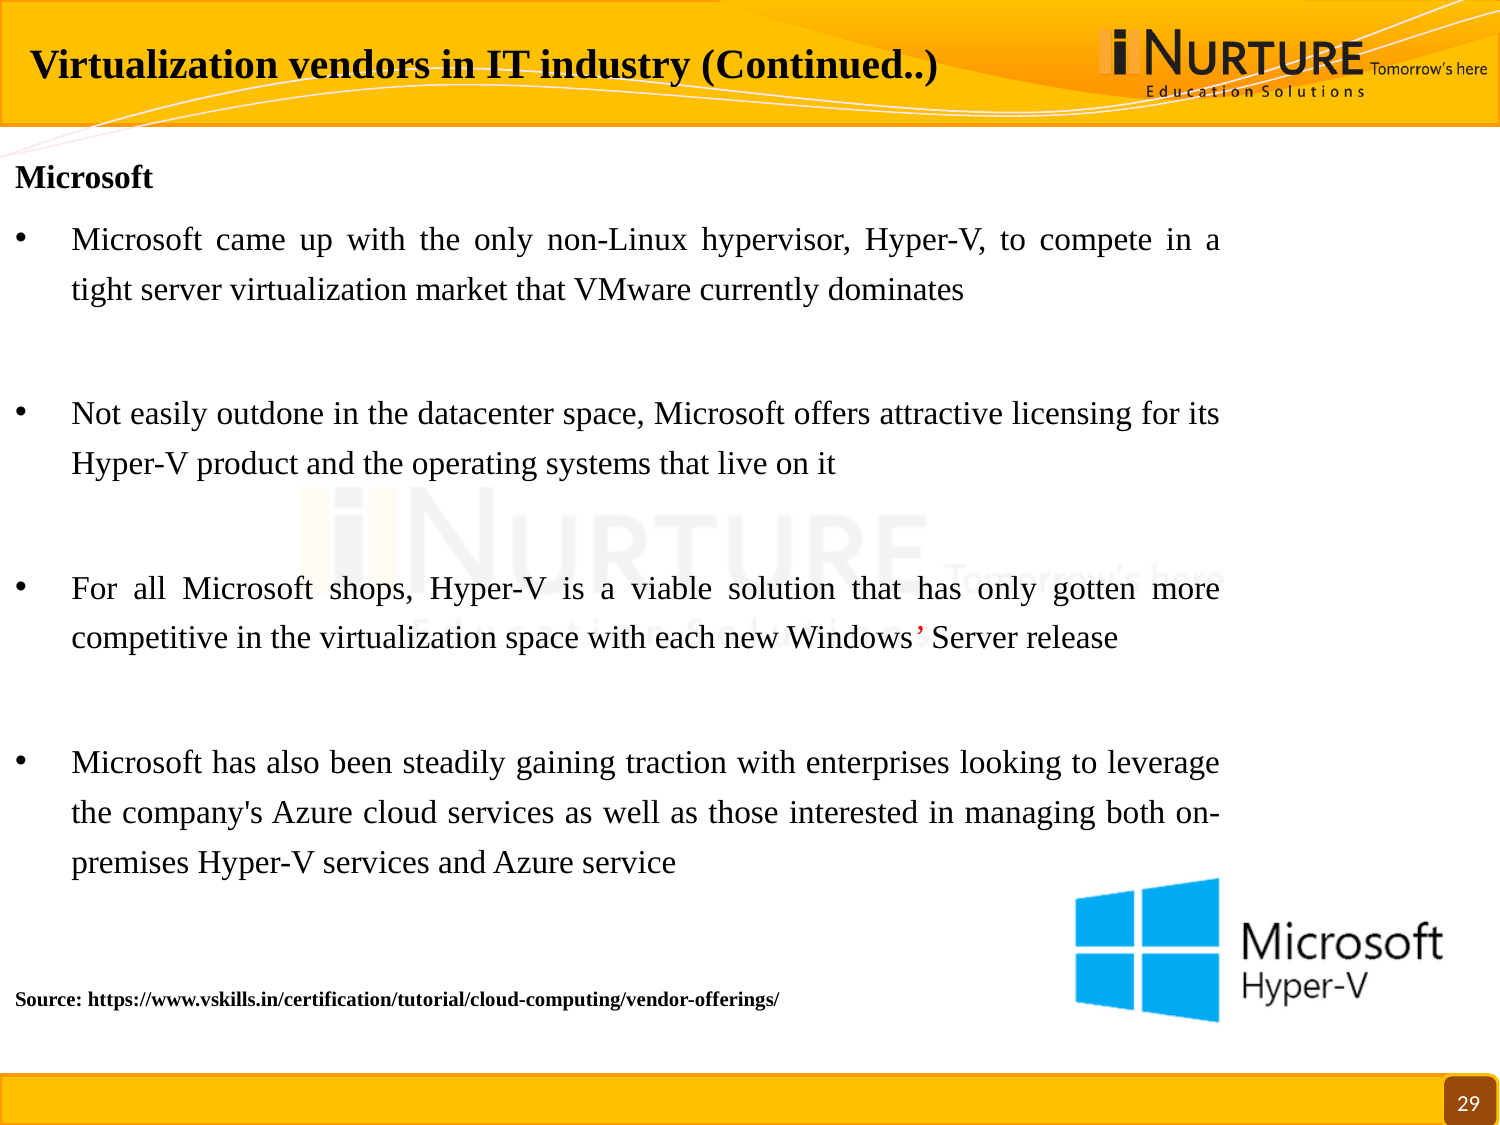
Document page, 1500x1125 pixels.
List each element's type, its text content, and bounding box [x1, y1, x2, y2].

slide_number 29 [1438, 1078, 1499, 1125]
picture [1100, 29, 1487, 97]
list Microsoft Microsoft came up with the only non-Linux hypervisor, Hyper-V, to compete in a tight server virtualization market that VMware currently dominates Not easily outdone in the datacenter space, Microsoft offers attractive licensing for its Hyper-V product and the operating systems that live on it For all Microsoft shops, Hyper-V is a viable solution that has only gotten more competitive in the virtualization space with each new Windows’ Server release Microsoft has also been steadily gaining traction with enterprises looking to leverage the company's Azure cloud services as well as those interested in managing both on-premises Hyper-V services and Azure service Source: https://www.vskills.in/certification/tutorial/cloud-computing/vendor-offerings/ [0, 137, 1238, 1038]
title Virtualization vendors in IT industry (Continued..) [14, 0, 1100, 125]
picture [1064, 862, 1474, 1038]
